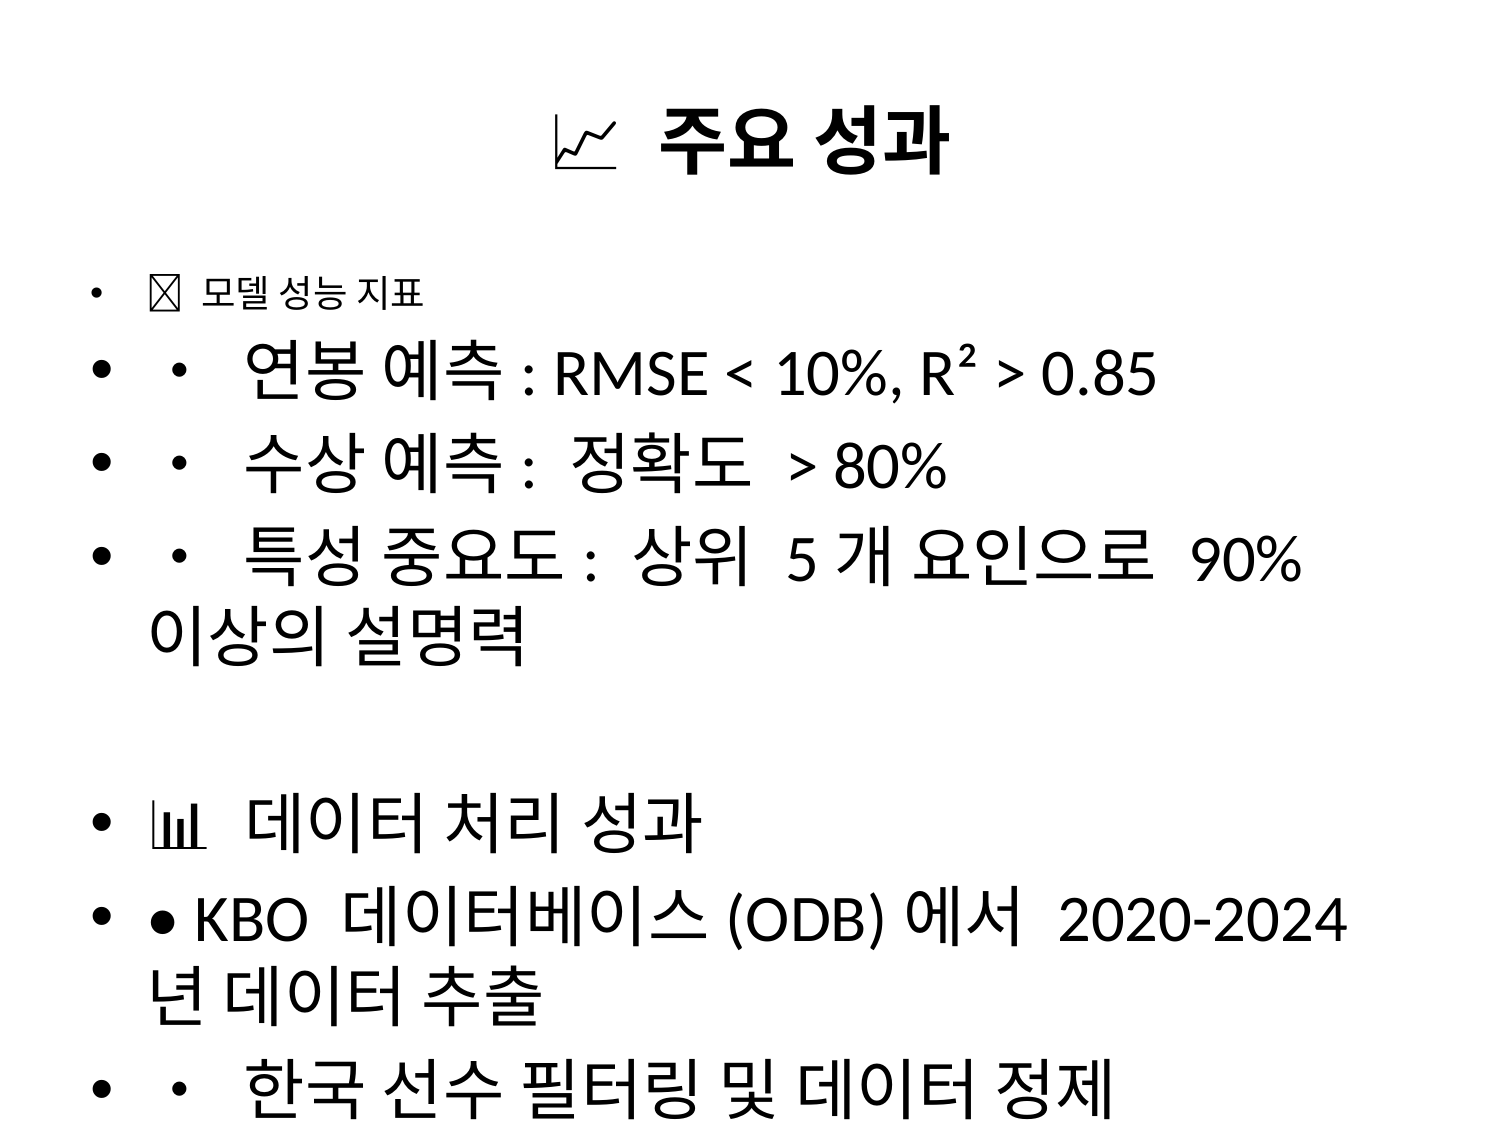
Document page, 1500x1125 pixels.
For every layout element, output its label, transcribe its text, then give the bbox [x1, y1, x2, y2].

list 🎯 모델 성능 지표 • 연봉 예측: RMSE < 10%, R² > 0.85 • 수상 예측: 정확도 > 80% • 특성 중요도: 상위 5개 요인으로 90% 이상의 설명력 📊 데이터 처리 성과 • KBO 데이터베이스(ODB)에서 2020-2024년 데이터 추출 • 한국 선수 필터링 및 데이터 정제 • 연도별, 포지션별 데이터 분리 및 저장 🔍 분석 성과 • 선수 성과 지표 상관관계 분석 • 포지션별 통계 분석 • 연봉과 성과의 관계 분석 • 수상 지표와 연봉의 상관관계 분석 [75, 262, 1425, 1005]
title 📈 주요 성과 [75, 45, 1425, 233]
